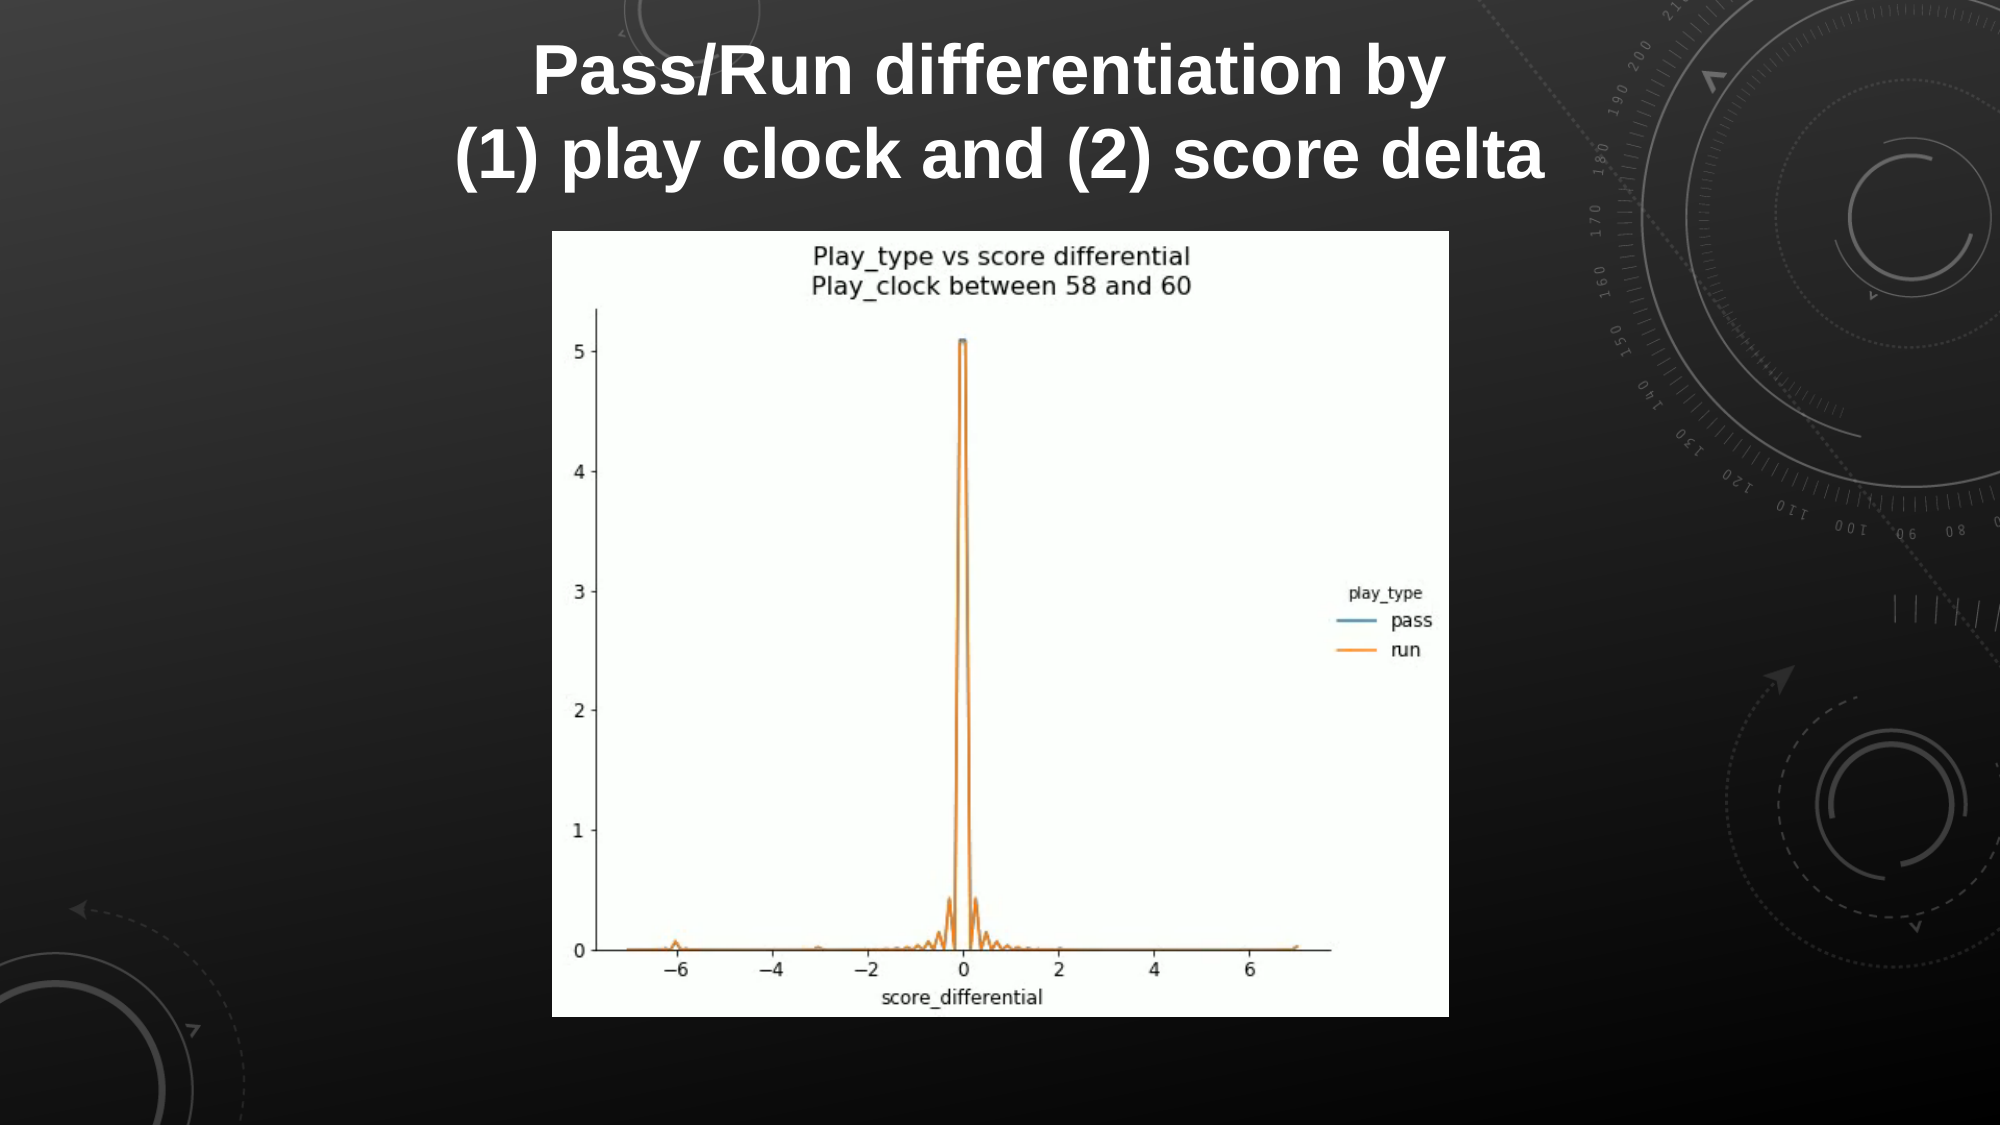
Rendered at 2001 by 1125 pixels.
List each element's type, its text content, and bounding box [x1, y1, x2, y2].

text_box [551, 229, 1450, 1019]
text_box Pass/Run differentiation by (1) play clock and (2) score delta [439, 15, 1562, 201]
picture [0, 0, 2000, 1125]
title [175, 79, 1826, 238]
